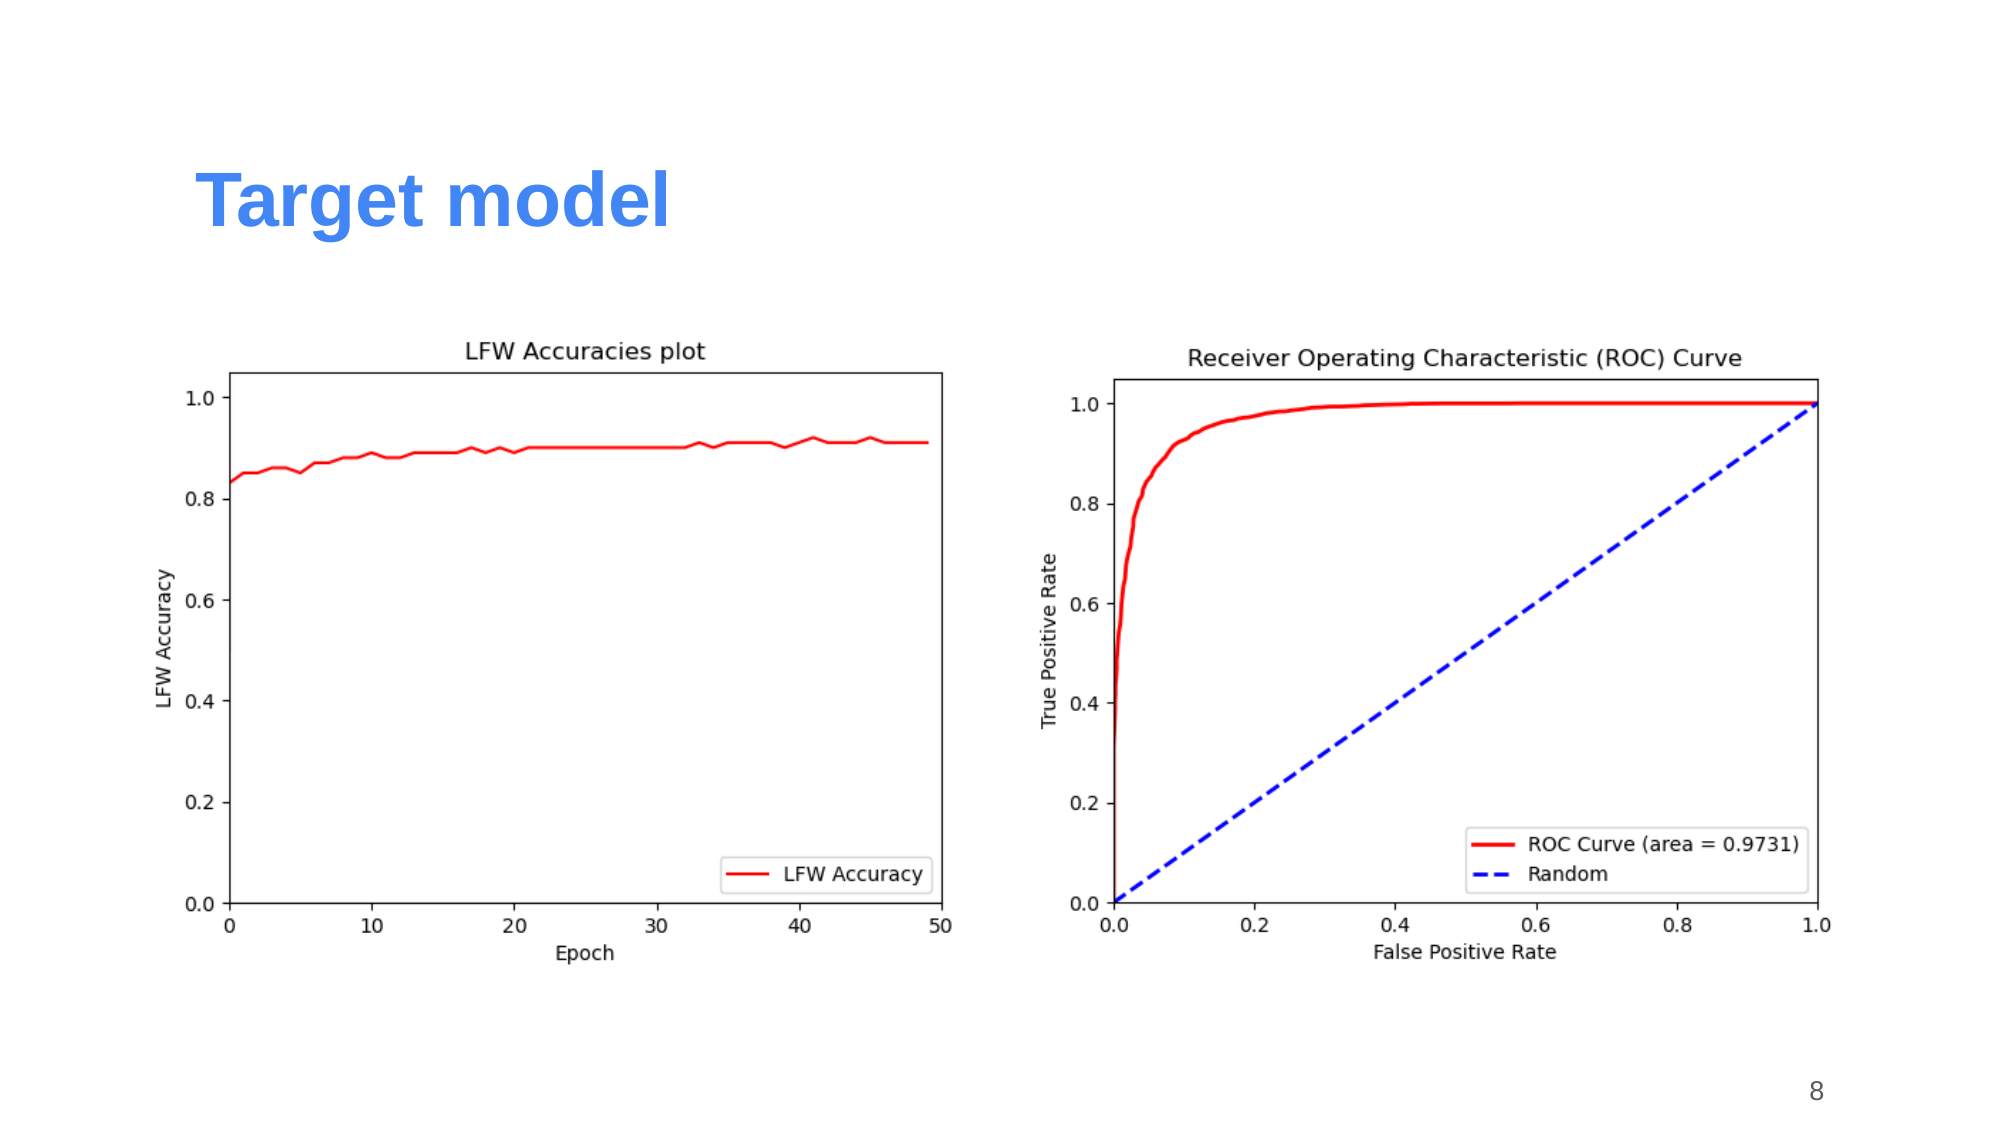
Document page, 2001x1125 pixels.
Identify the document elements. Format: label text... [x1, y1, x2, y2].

slide_number ‹#› [1624, 1059, 1840, 1120]
picture [148, 328, 979, 979]
picture [1023, 328, 1853, 980]
title Target model [180, 47, 1830, 250]
